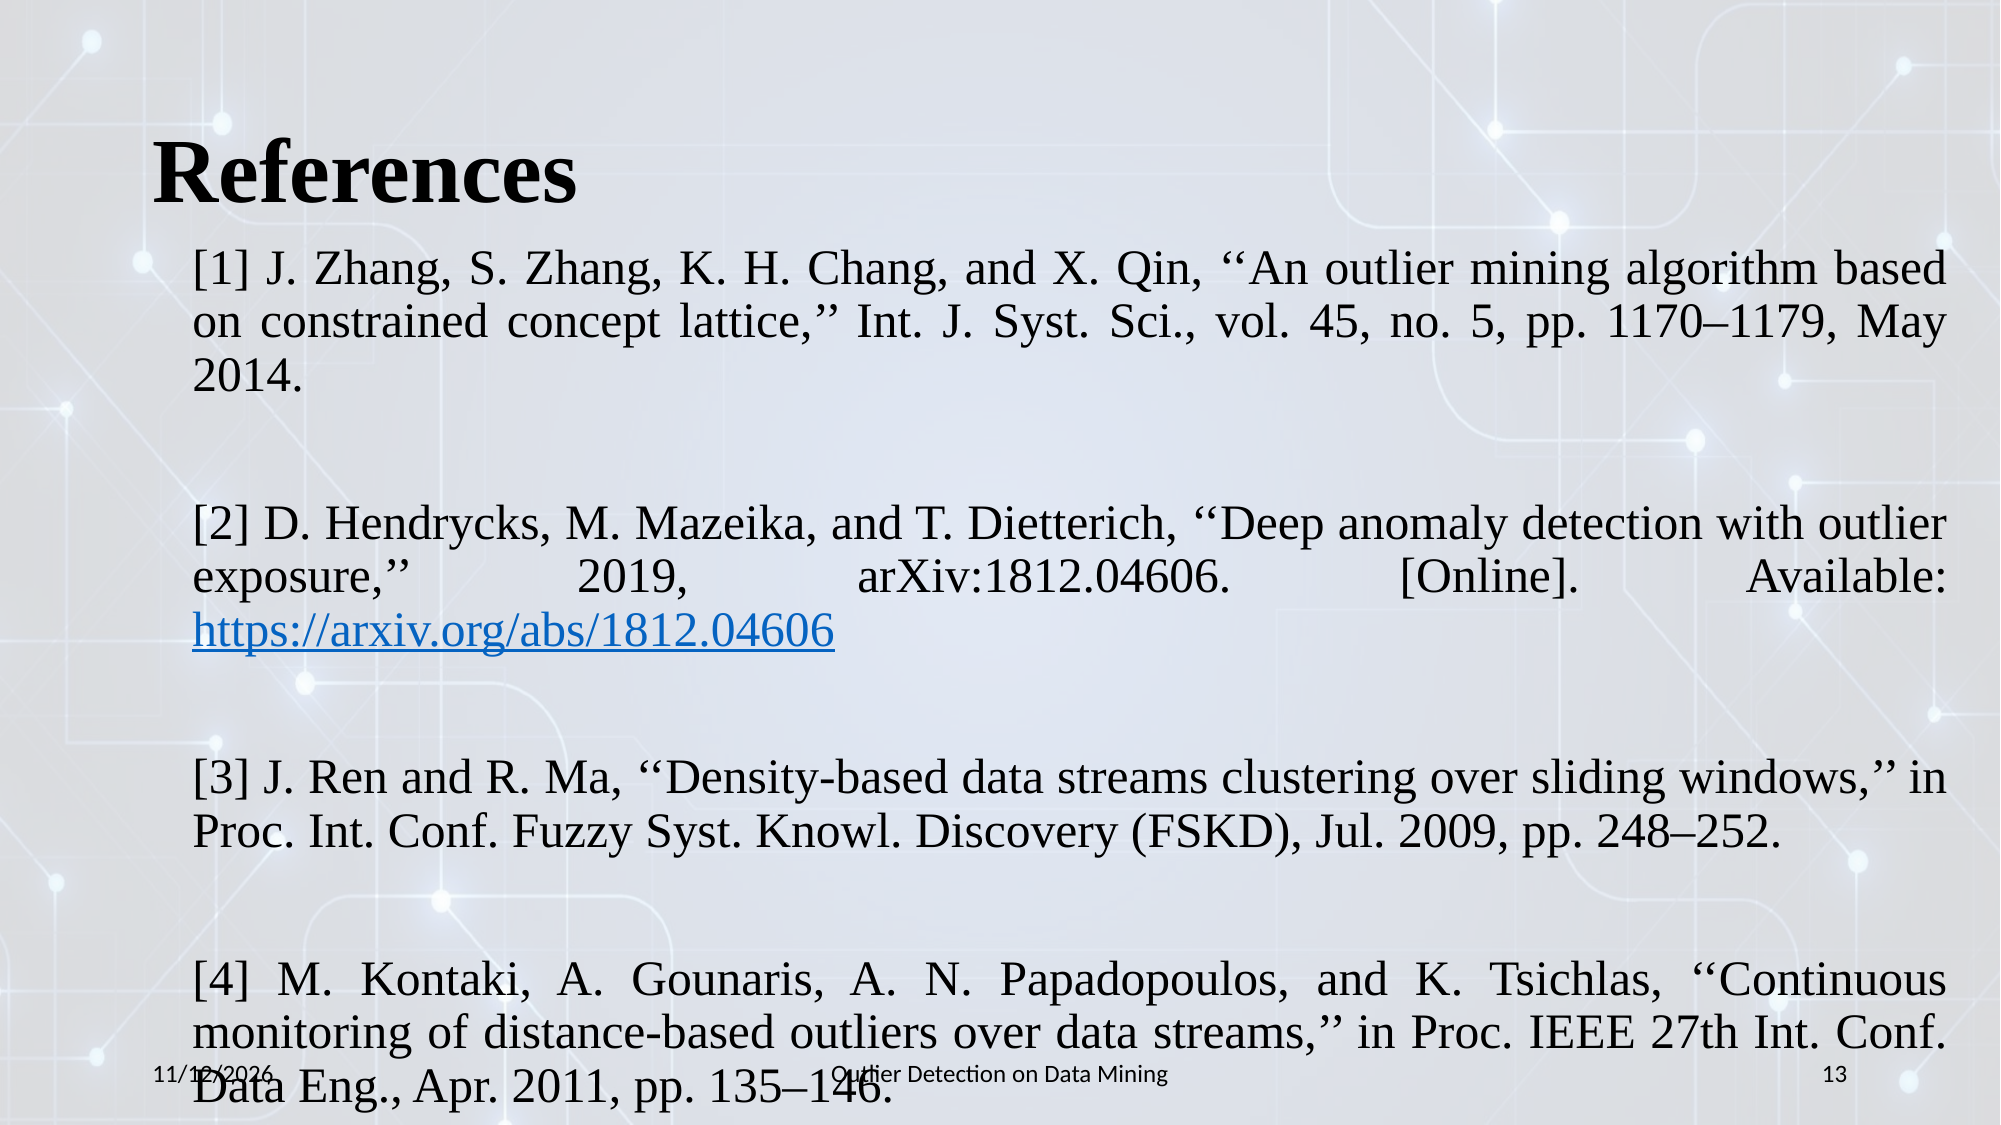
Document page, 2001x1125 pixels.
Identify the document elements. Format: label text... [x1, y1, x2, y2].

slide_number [137, 1042, 588, 1103]
footer Outlier Detection on Data Mining [662, 1042, 1338, 1103]
text_box [1] J. Zhang, S. Zhang, K. H. Chang, and X. Qin, ‘‘An outlier mining algorithm based on constrained concept lattice,’’ Int. J. Syst. Sci., vol. 45, no. 5, pp. 1170–1179, May 2014. [2] D. Hendrycks, M. Mazeika, and T. Dietterich, ‘‘Deep anomaly detection with outlier exposure,’’ 2019, arXiv:1812.04606. [Online]. Available: https://arxiv.org/abs/1812.04606 [3] J. Ren and R. Ma, ‘‘Density-based data streams clustering over sliding windows,’’ in Proc. Int. Conf. Fuzzy Syst. Knowl. Discovery (FSKD), Jul. 2009, pp. 248–252. [4] M. Kontaki, A. Gounaris, A. N. Papadopoulos, and K. Tsichlas, ‘‘Continuous monitoring of distance-based outliers over data streams,’’ in Proc. IEEE 27th Int. Conf. Data Eng., Apr. 2011, pp. 135–146. [177, 234, 1963, 1125]
title References [137, 111, 1047, 235]
